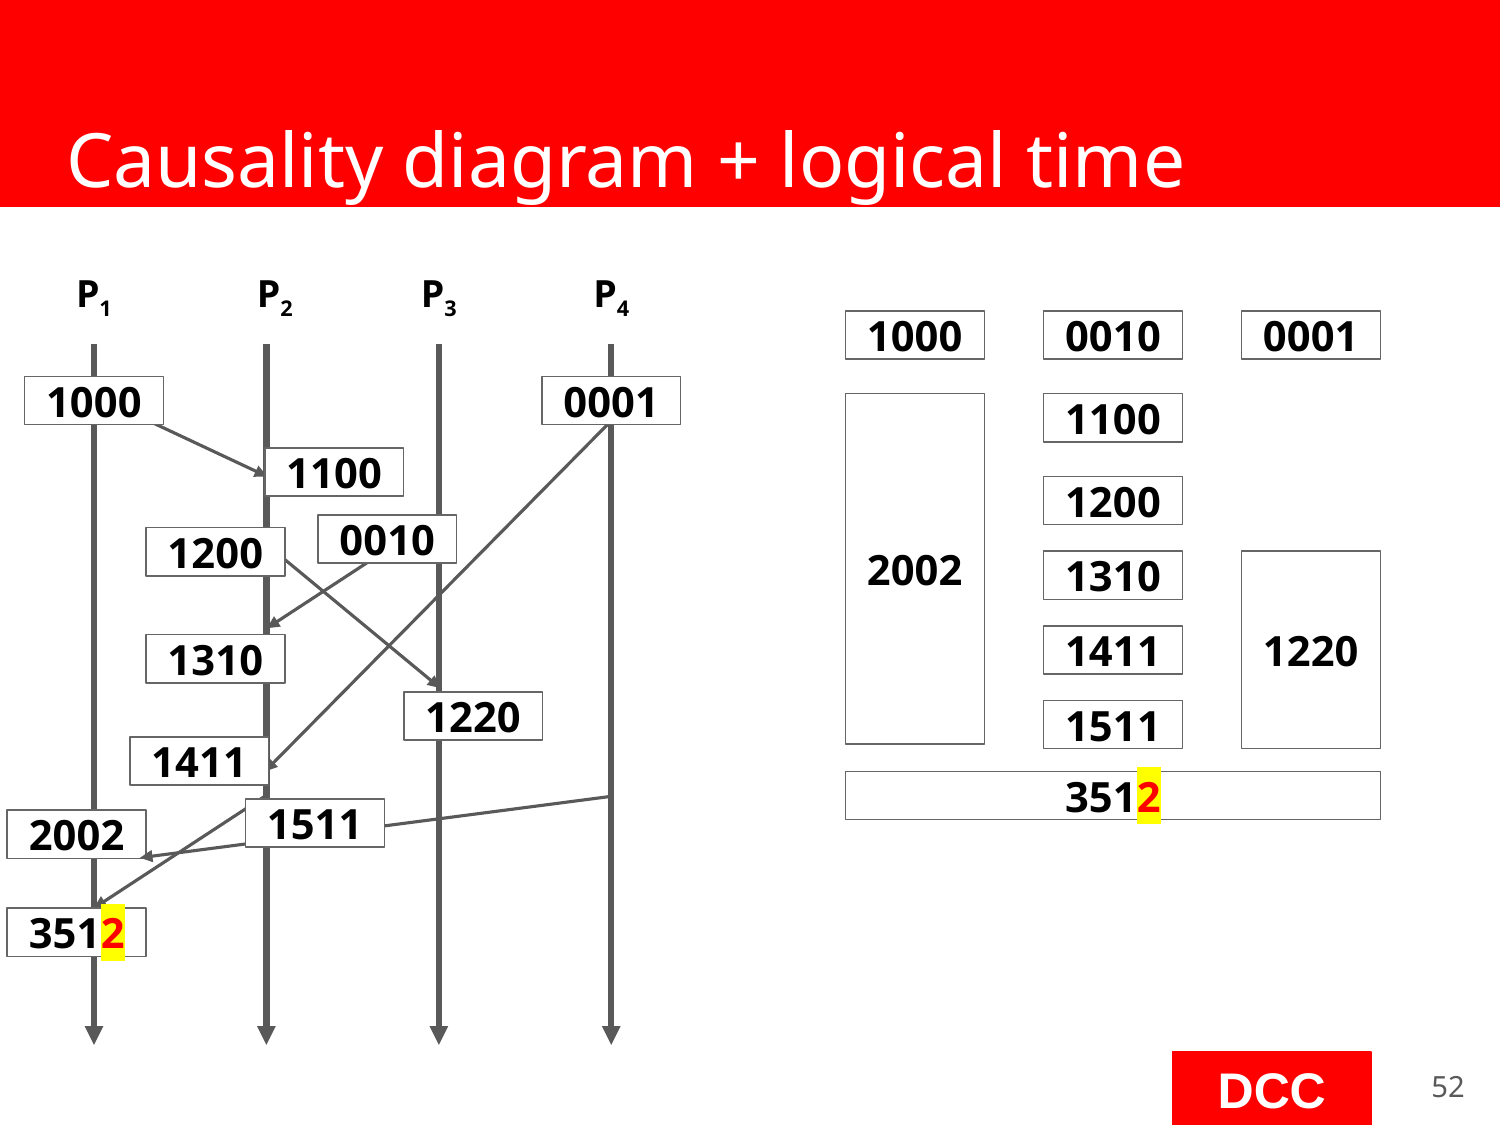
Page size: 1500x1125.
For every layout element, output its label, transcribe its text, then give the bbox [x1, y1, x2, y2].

title Causality diagram + logical time [51, 97, 1449, 223]
text_box 1511 [1043, 700, 1183, 749]
text_box 1200 [146, 527, 259, 576]
text_box 2002 [845, 393, 985, 745]
text_box P4 [541, 254, 681, 345]
text_box 0001 [1241, 310, 1381, 360]
text_box 2002 [7, 810, 87, 859]
text_box 1000 [24, 376, 89, 425]
text_box 0001 [541, 376, 606, 419]
text_box P1 [24, 254, 164, 345]
text_box 1200 [1043, 476, 1183, 525]
text_box 1000 [845, 310, 985, 360]
text_box 1411 [1043, 625, 1183, 674]
text_box 0010 [1043, 310, 1183, 360]
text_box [93, 395, 268, 477]
text_box 1310 [146, 634, 259, 683]
text_box 3512 [7, 908, 89, 957]
text_box 3512 [98, 917, 147, 957]
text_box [264, 420, 612, 772]
text_box P2 [205, 254, 345, 345]
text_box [93, 794, 268, 909]
text_box 1000 [98, 376, 164, 393]
text_box 1310 [1043, 551, 1183, 600]
text_box 1100 [1043, 393, 1183, 442]
text_box P3 [369, 254, 509, 345]
slide_number ‹#› [1389, 1044, 1480, 1125]
text_box 1220 [1241, 551, 1381, 749]
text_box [269, 796, 612, 858]
text_box 3512 [845, 771, 1381, 820]
text_box 0001 [616, 376, 681, 425]
text_box 1411 [129, 736, 262, 786]
